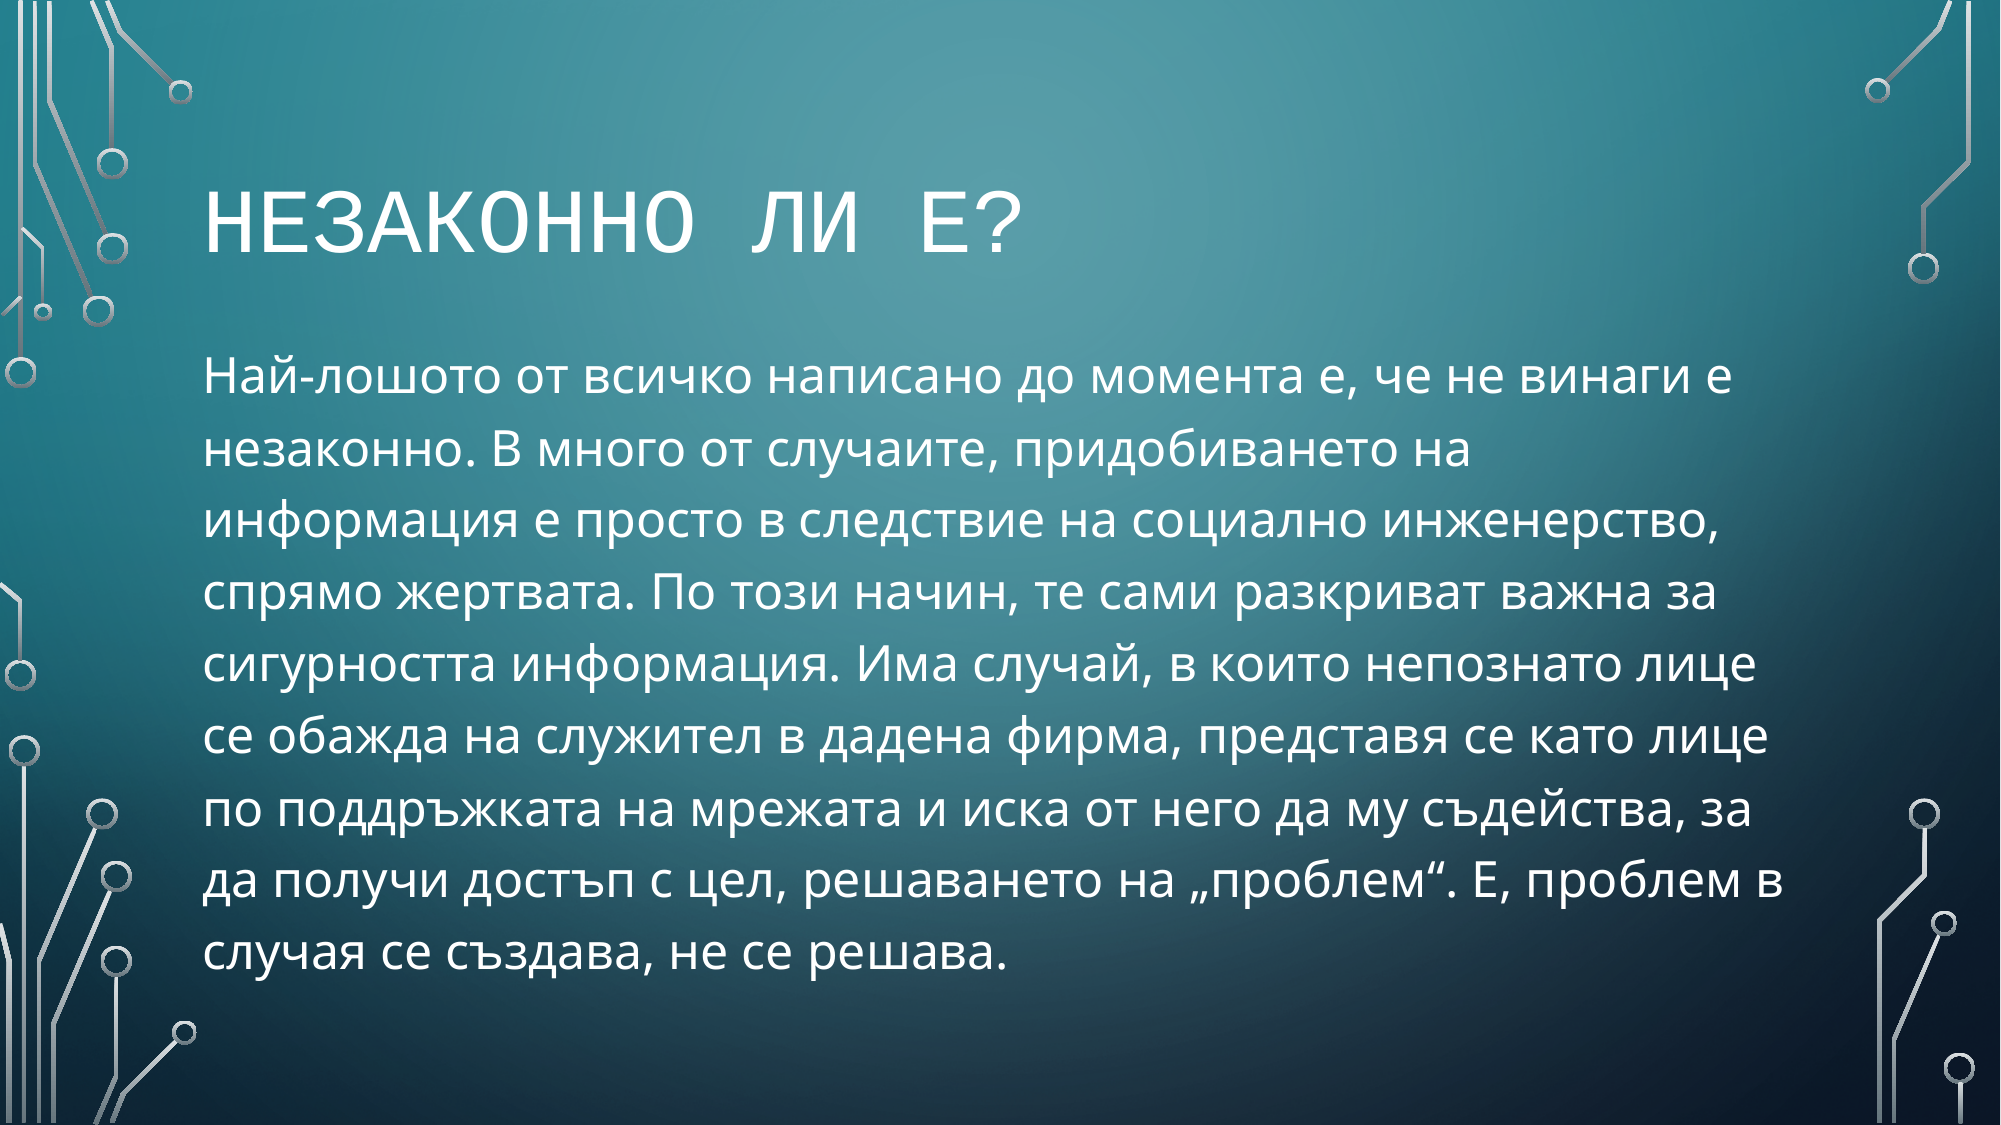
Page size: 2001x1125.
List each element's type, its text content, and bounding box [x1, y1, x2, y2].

list Най-лошото от всичко написано до момента е, че не винаги е незаконно. В много от случаите, придобиването на информация е просто в следствие на социално инженерство, спрямо жертвата. По този начин, те сами разкриват важна за сигурността информация. Има случай, в които непознато лице се обажда на служител в дадена фирма, представя се като лице по поддръжката на мрежата и иска от него да му съдейства, за да получи достъп с цел, решаването на „проблем“. Е, проблем в случая се създава, не се решава. [187, 324, 1813, 1012]
title Незаконно ли е? [187, 101, 1813, 324]
